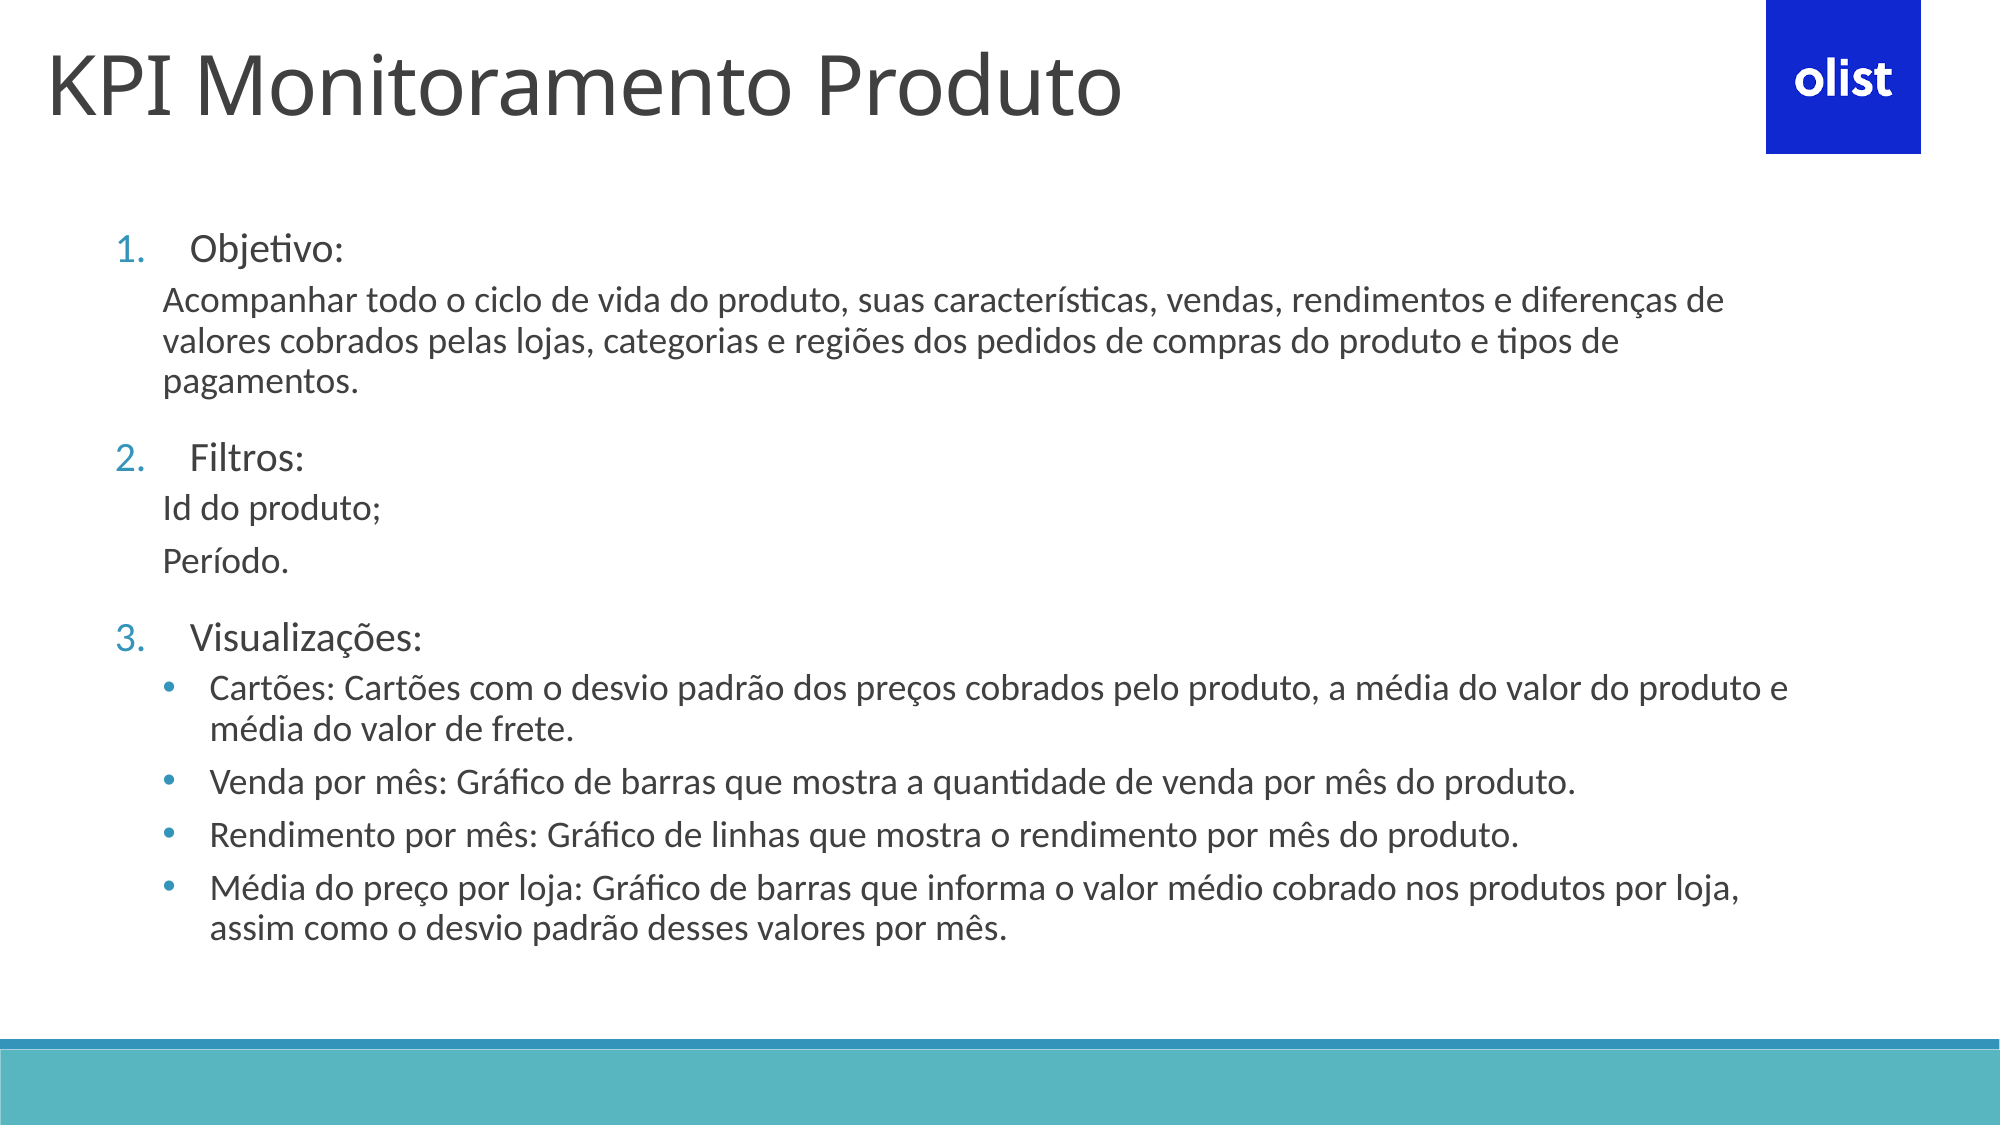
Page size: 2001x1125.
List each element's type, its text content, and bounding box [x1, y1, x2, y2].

text_box KPI Monitoramento Produto [30, 40, 1681, 220]
picture [1766, 0, 1922, 155]
text_box Objetivo: Acompanhar todo o ciclo de vida do produto, suas características, vendas, rendimentos e diferenças de valores cobrados pelas lojas, categorias e regiões dos pedidos de compras do produto e tipos de pagamentos. Filtros: Id do produto; Período. Visualizações: Cartões: Cartões com o desvio padrão dos preços cobrados pelo produto, a média do valor do produto e média do valor de frete. Venda por mês: Gráfico de barras que mostra a quantidade de venda por mês do produto. Rendimento por mês: Gráfico de linhas que mostra o rendimento por mês do produto. Média do preço por loja: Gráfico de barras que informa o valor médio cobrado nos produtos por loja, assim como o desvio padrão desses valores por mês. [99, 219, 1830, 963]
